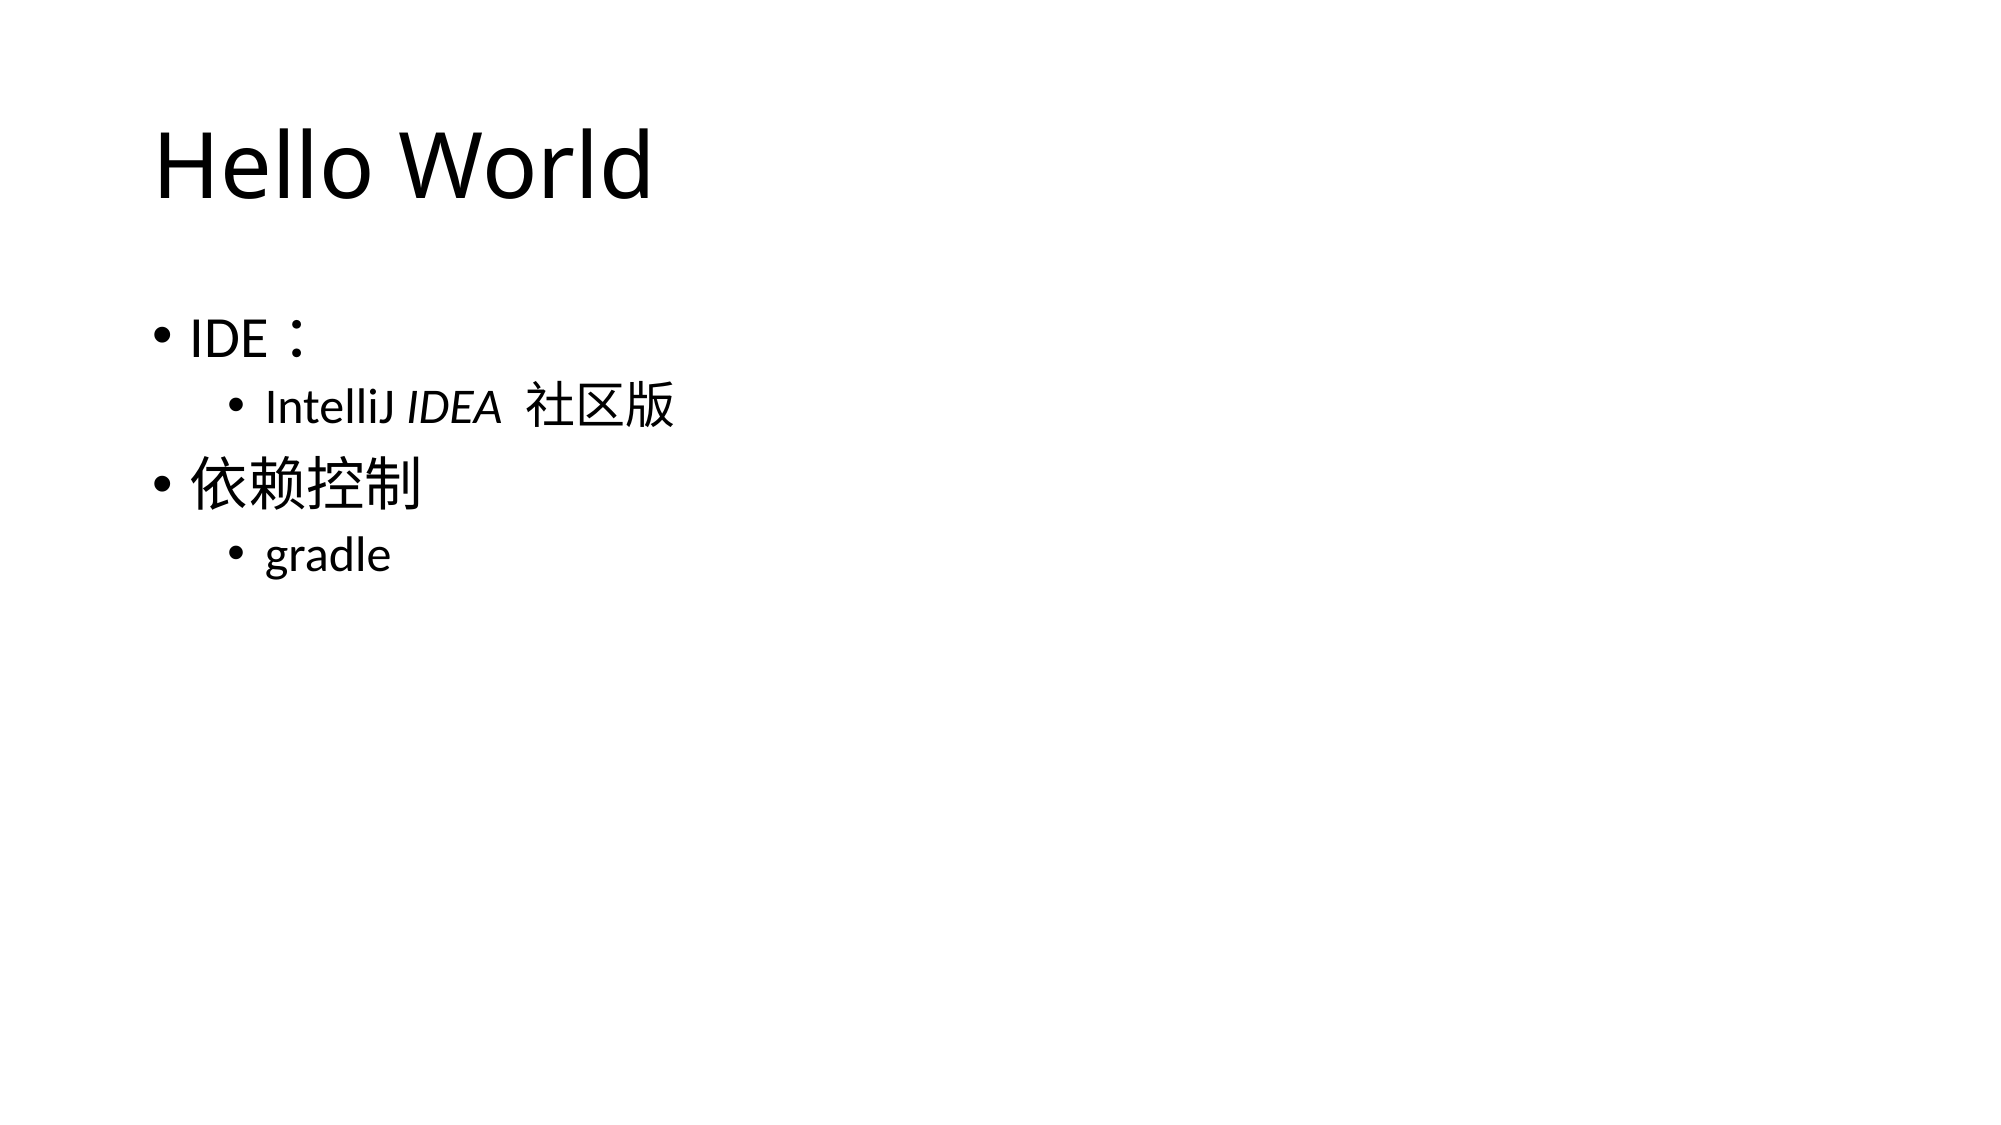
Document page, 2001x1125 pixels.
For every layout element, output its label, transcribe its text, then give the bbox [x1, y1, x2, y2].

title Hello World [137, 59, 1863, 278]
list IDE： IntelliJ IDEA 社区版 依赖控制 gradle [137, 299, 1863, 1014]
